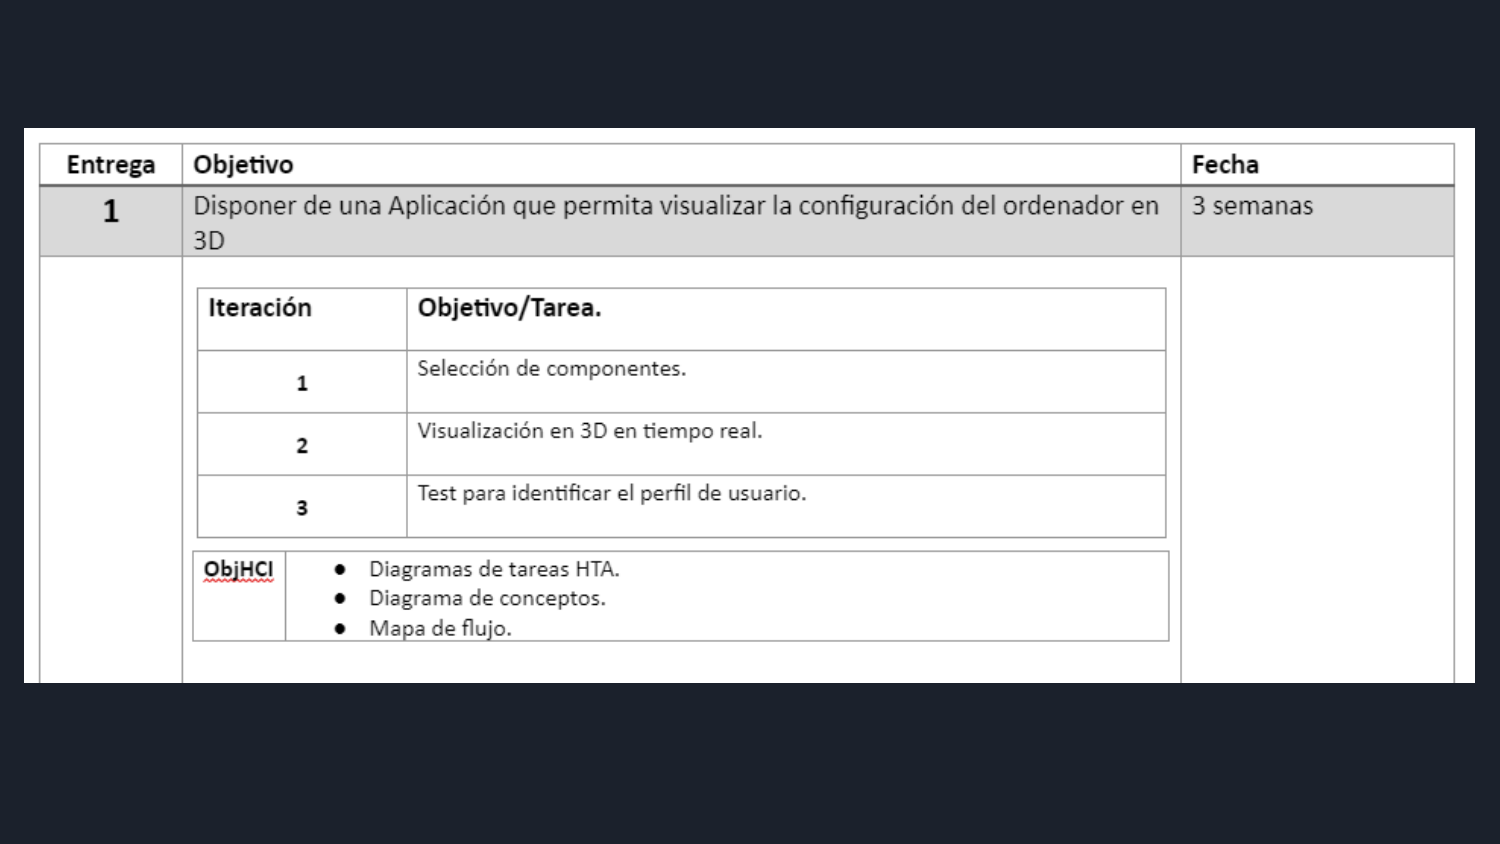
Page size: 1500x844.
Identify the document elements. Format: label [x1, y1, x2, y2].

picture [24, 128, 1476, 683]
